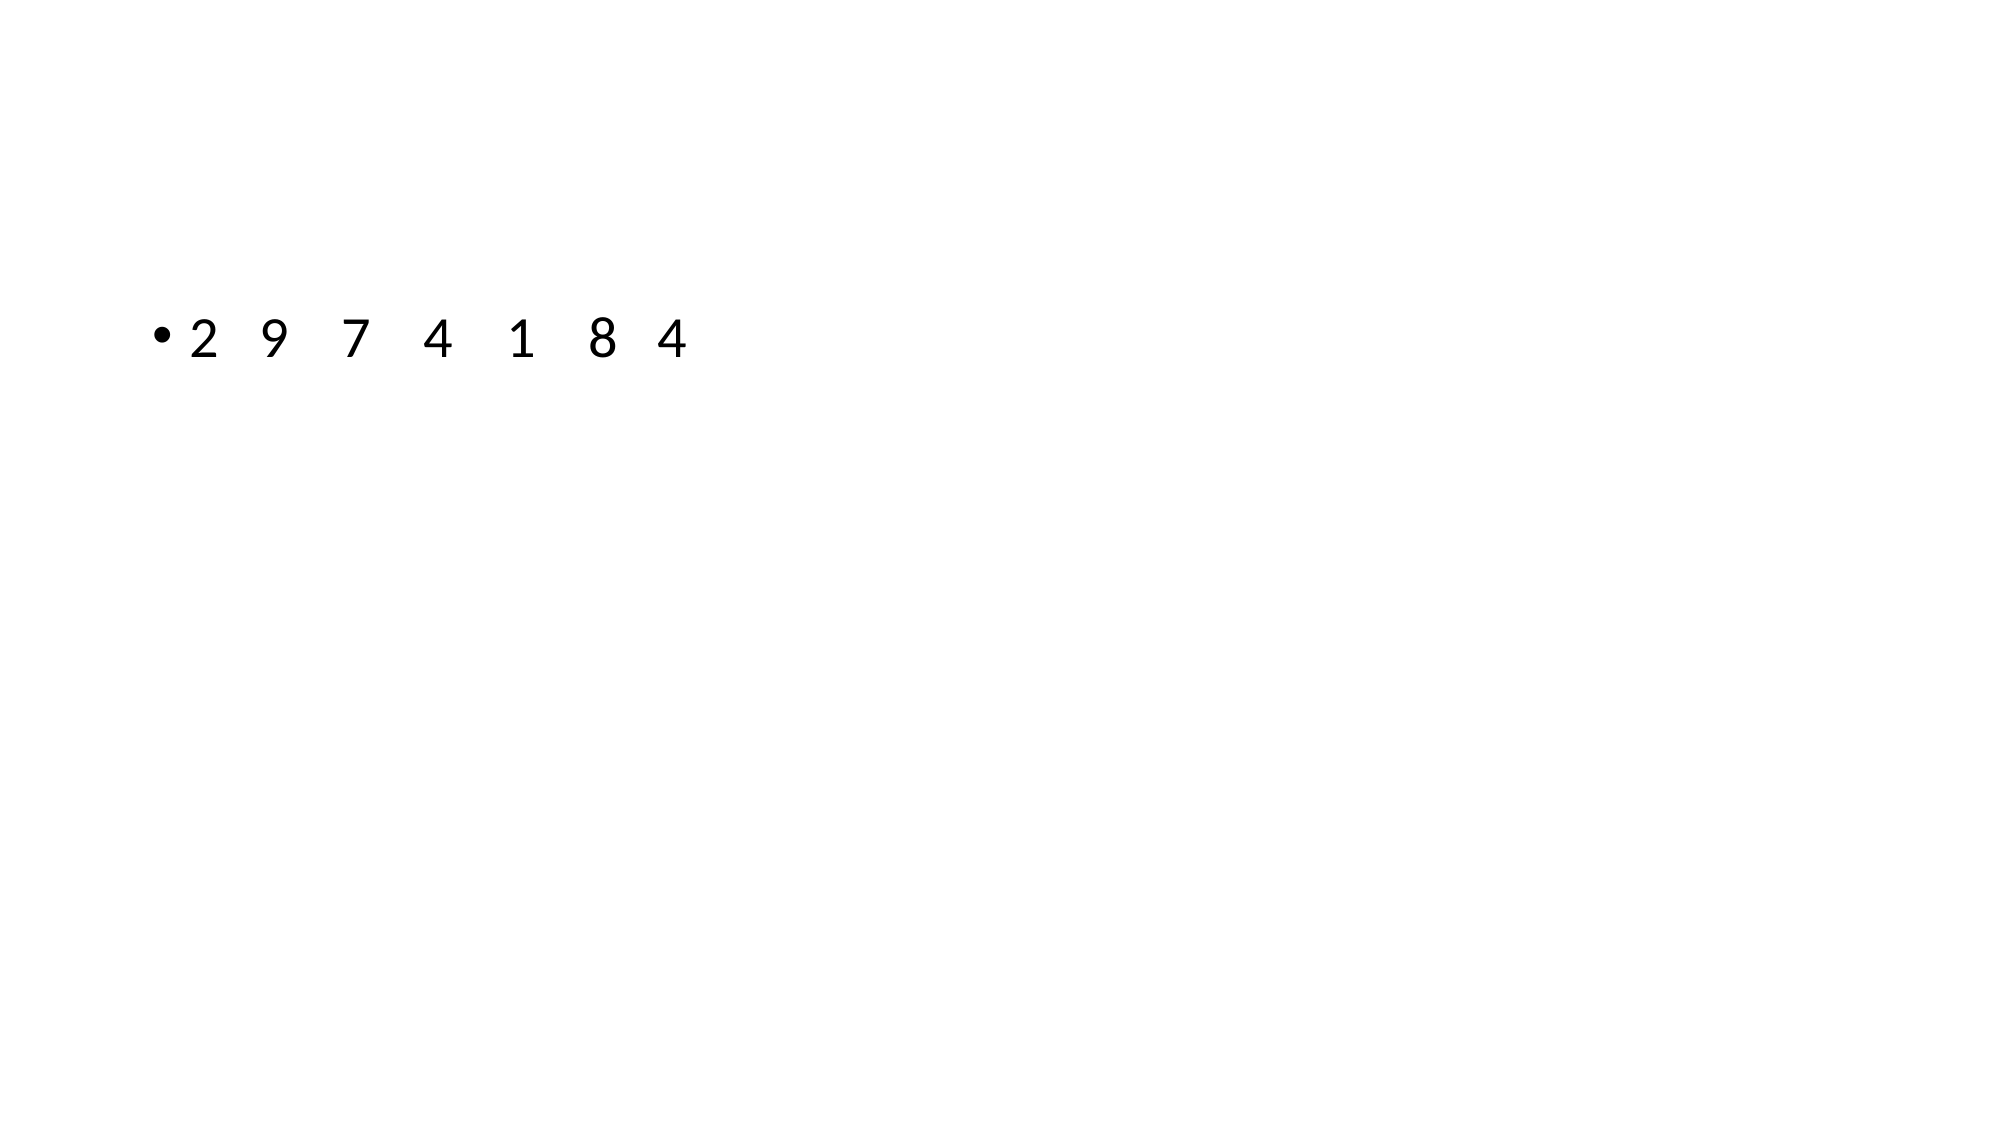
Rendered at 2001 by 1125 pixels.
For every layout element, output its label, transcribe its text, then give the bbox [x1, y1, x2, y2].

list 2 9 7 4 1 8 4 [137, 299, 1863, 1014]
